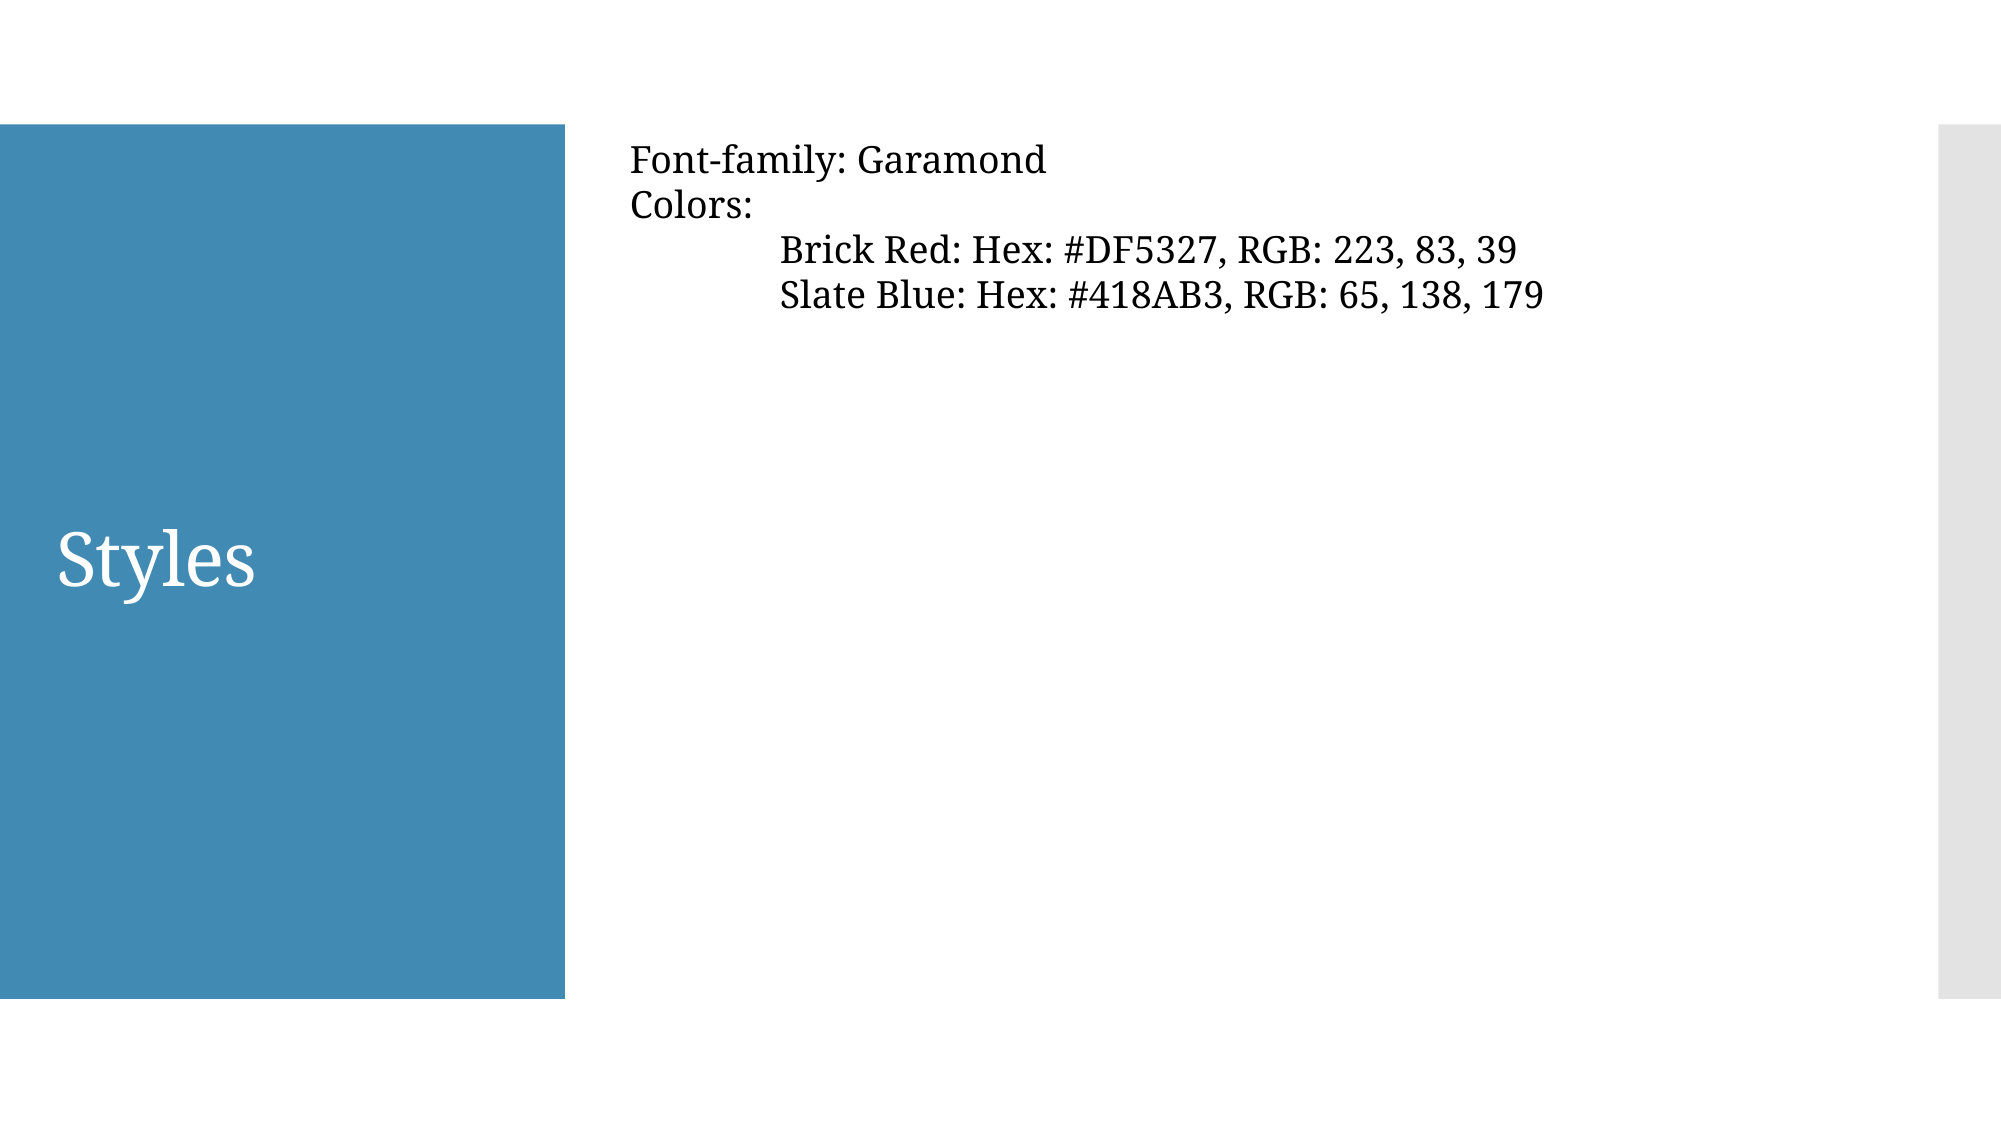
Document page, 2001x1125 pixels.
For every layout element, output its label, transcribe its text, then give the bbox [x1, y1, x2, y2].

text_box Font-family: Garamond Colors: Brick Red: Hex: #DF5327, RGB: 223, 83, 39 Slate Blue: Hex: #418AB3, RGB: 65, 138, 179 [615, 128, 1882, 324]
title Styles [41, 184, 525, 940]
